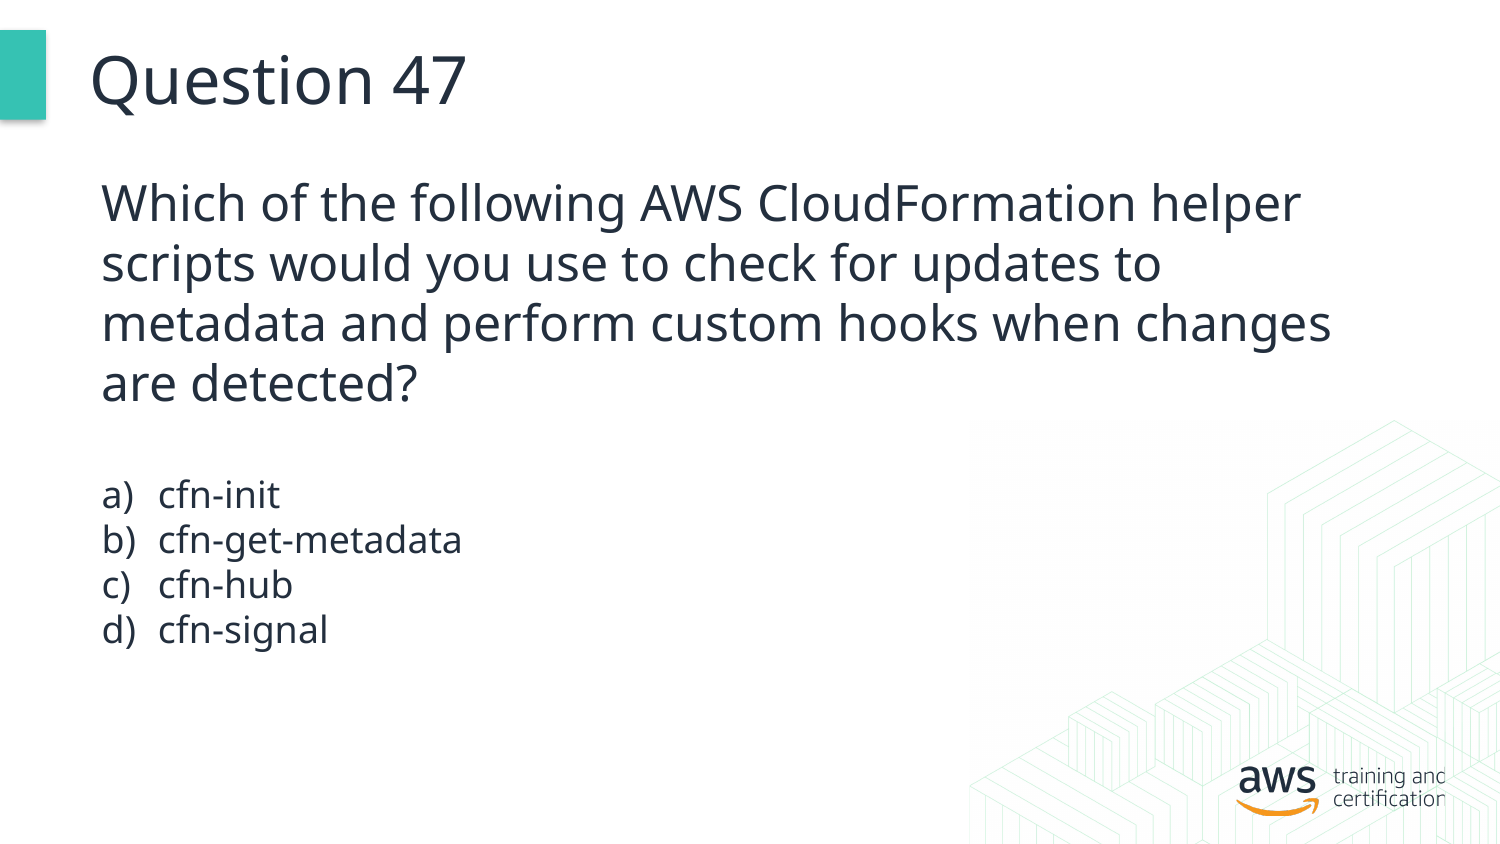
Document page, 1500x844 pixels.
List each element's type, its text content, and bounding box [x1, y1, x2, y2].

title Question 47 [75, 30, 1402, 120]
text_box Which of the following AWS CloudFormation helper scripts would you use to check for updates to metadata and perform custom hooks when changes are detected? cfn-init cfn-get-metadata cfn-hub cfn-signal [86, 163, 1414, 680]
